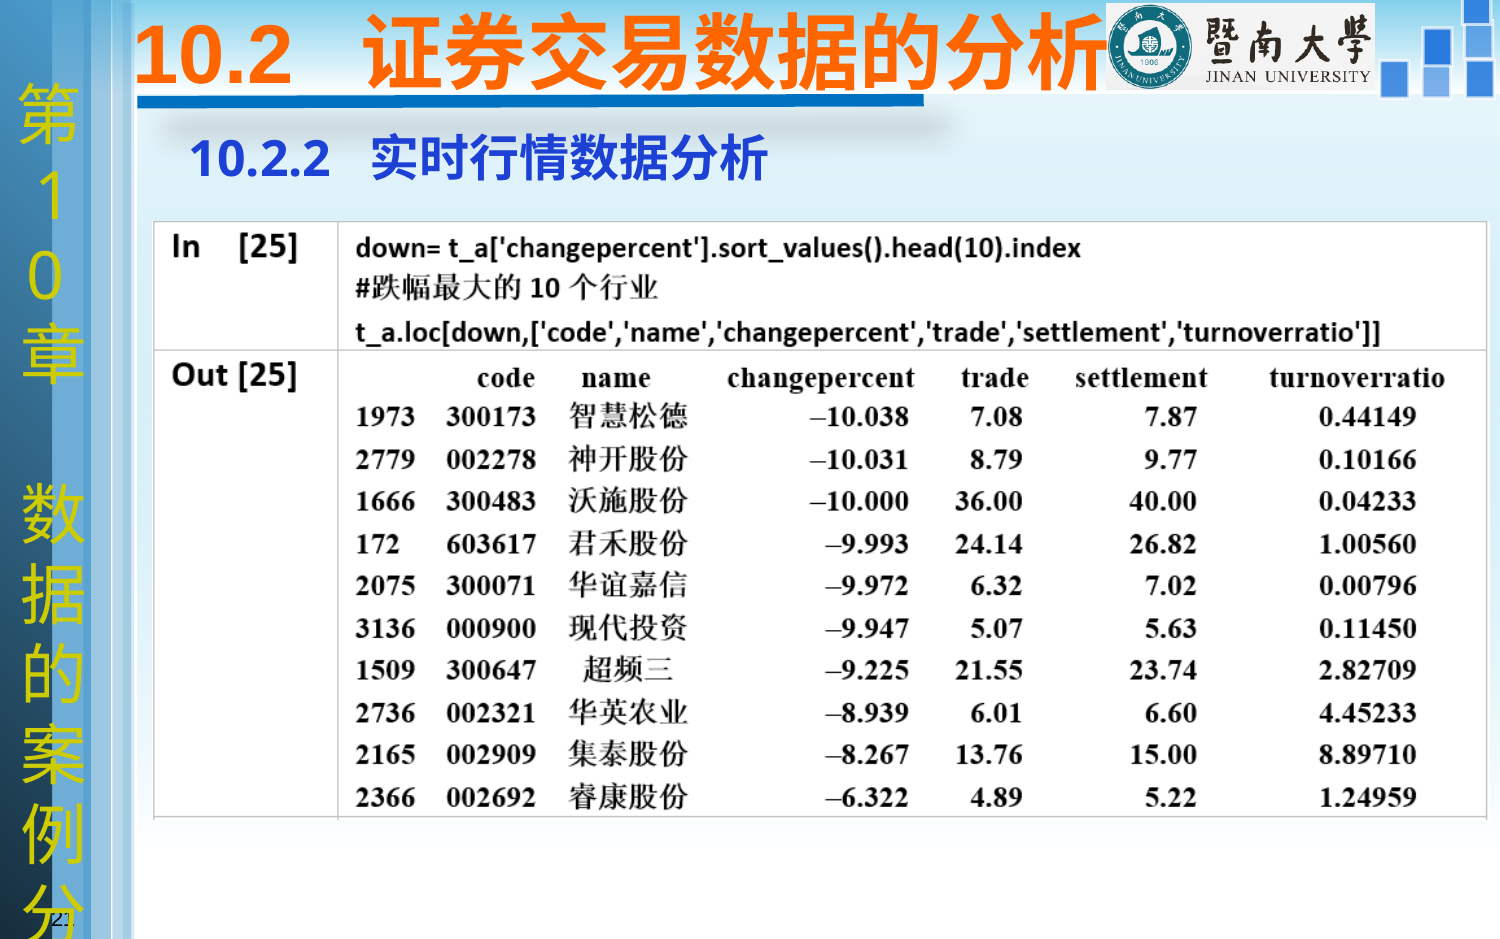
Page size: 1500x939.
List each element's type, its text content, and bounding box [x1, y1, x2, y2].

text_box 第10章 数据的案例分析 [1, 65, 107, 939]
text_box 10.2.2 实时行情数据分析 [163, 119, 795, 195]
picture [1106, 3, 1375, 90]
title 10.2 证券交易数据的分析 [116, 17, 1159, 84]
picture [152, 221, 1491, 820]
